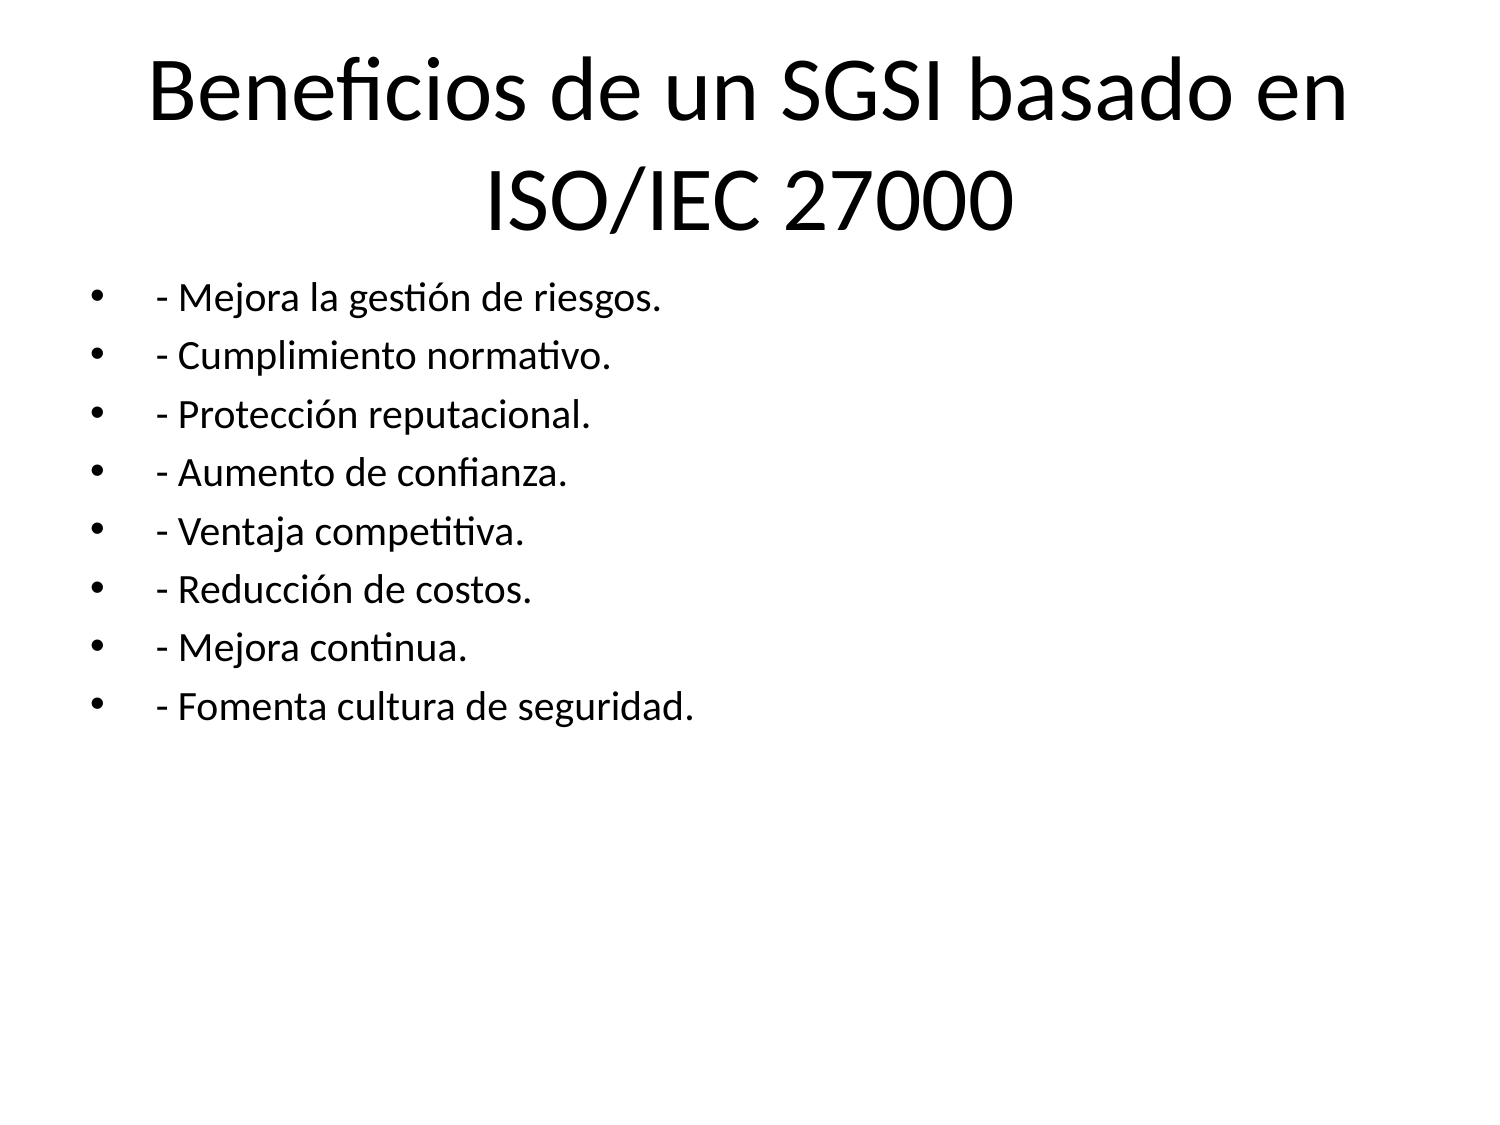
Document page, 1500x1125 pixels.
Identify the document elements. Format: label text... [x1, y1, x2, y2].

list - Mejora la gestión de riesgos. - Cumplimiento normativo. - Protección reputacional. - Aumento de confianza. - Ventaja competitiva. - Reducción de costos. - Mejora continua. - Fomenta cultura de seguridad. [75, 262, 1425, 1005]
title Beneficios de un SGSI basado en ISO/IEC 27000 [75, 45, 1425, 233]
